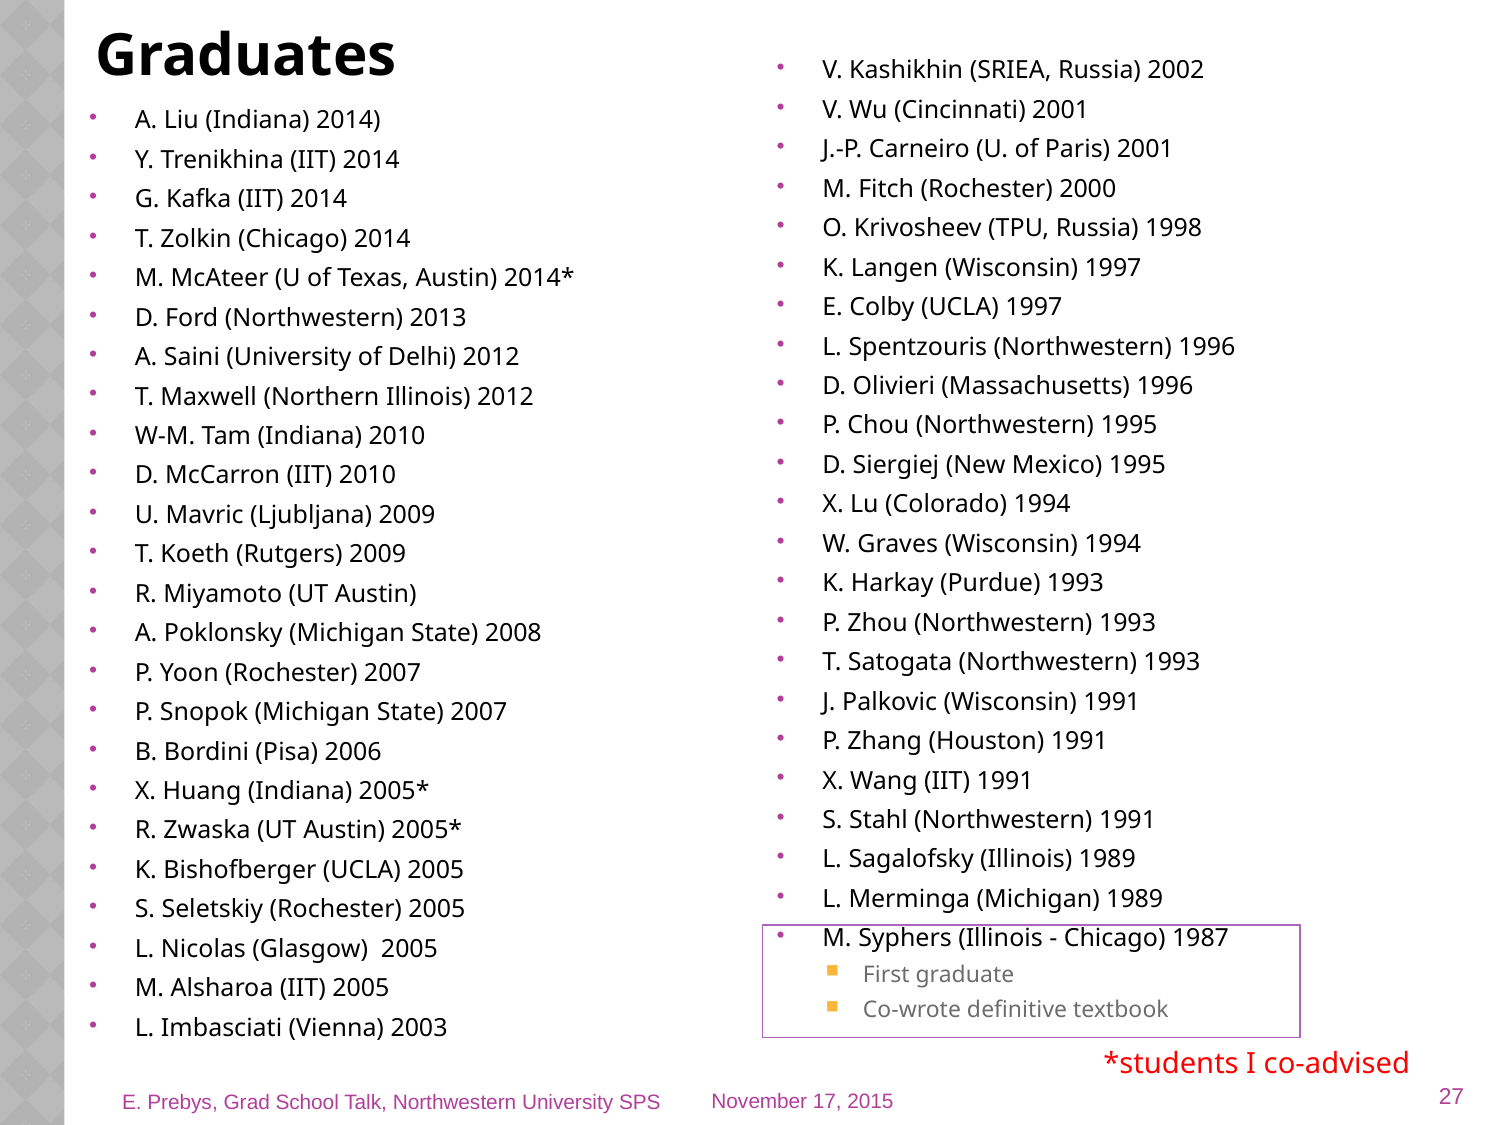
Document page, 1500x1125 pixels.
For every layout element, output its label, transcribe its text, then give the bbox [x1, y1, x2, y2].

list A. Liu (Indiana) 2014) Y. Trenikhina (IIT) 2014 G. Kafka (IIT) 2014 T. Zolkin (Chicago) 2014 M. McAteer (U of Texas, Austin) 2014* D. Ford (Northwestern) 2013 A. Saini (University of Delhi) 2012 T. Maxwell (Northern Illinois) 2012 W-M. Tam (Indiana) 2010 D. McCarron (IIT) 2010 U. Mavric (Ljubljana) 2009 T. Koeth (Rutgers) 2009 R. Miyamoto (UT Austin) A. Poklonsky (Michigan State) 2008 P. Yoon (Rochester) 2007 P. Snopok (Michigan State) 2007 B. Bordini (Pisa) 2006 X. Huang (Indiana) 2005* R. Zwaska (UT Austin) 2005* K. Bishofberger (UCLA) 2005 S. Seletskiy (Rochester) 2005 L. Nicolas (Glasgow) 2005 M. Alsharoa (IIT) 2005 L. Imbasciati (Vienna) 2003 [74, 99, 788, 969]
footer E. Prebys, Grad School Talk, Northwestern University SPS [75, 1075, 675, 1114]
text_box [762, 924, 1300, 1038]
slide_number 27 [1367, 1071, 1465, 1110]
list V. Kashikhin (SRIEA, Russia) 2002 V. Wu (Cincinnati) 2001 J.-P. Carneiro (U. of Paris) 2001 M. Fitch (Rochester) 2000 O. Krivosheev (TPU, Russia) 1998 K. Langen (Wisconsin) 1997 E. Colby (UCLA) 1997 L. Spentzouris (Northwestern) 1996 D. Olivieri (Massachusetts) 1996 P. Chou (Northwestern) 1995 D. Siergiej (New Mexico) 1995 X. Lu (Colorado) 1994 W. Graves (Wisconsin) 1994 K. Harkay (Purdue) 1993 P. Zhou (Northwestern) 1993 T. Satogata (Northwestern) 1993 J. Palkovic (Wisconsin) 1991 P. Zhang (Houston) 1991 X. Wang (IIT) 1991 S. Stahl (Northwestern) 1991 L. Sagalofsky (Illinois) 1989 L. Merminga (Michigan) 1989 M. Syphers (Illinois - Chicago) 1987 First graduate Co-wrote definitive textbook [762, 49, 1456, 813]
text_box *students I co-advised [924, 1037, 1425, 1088]
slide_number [696, 1075, 1025, 1114]
title Graduates [87, 4, 1461, 88]
